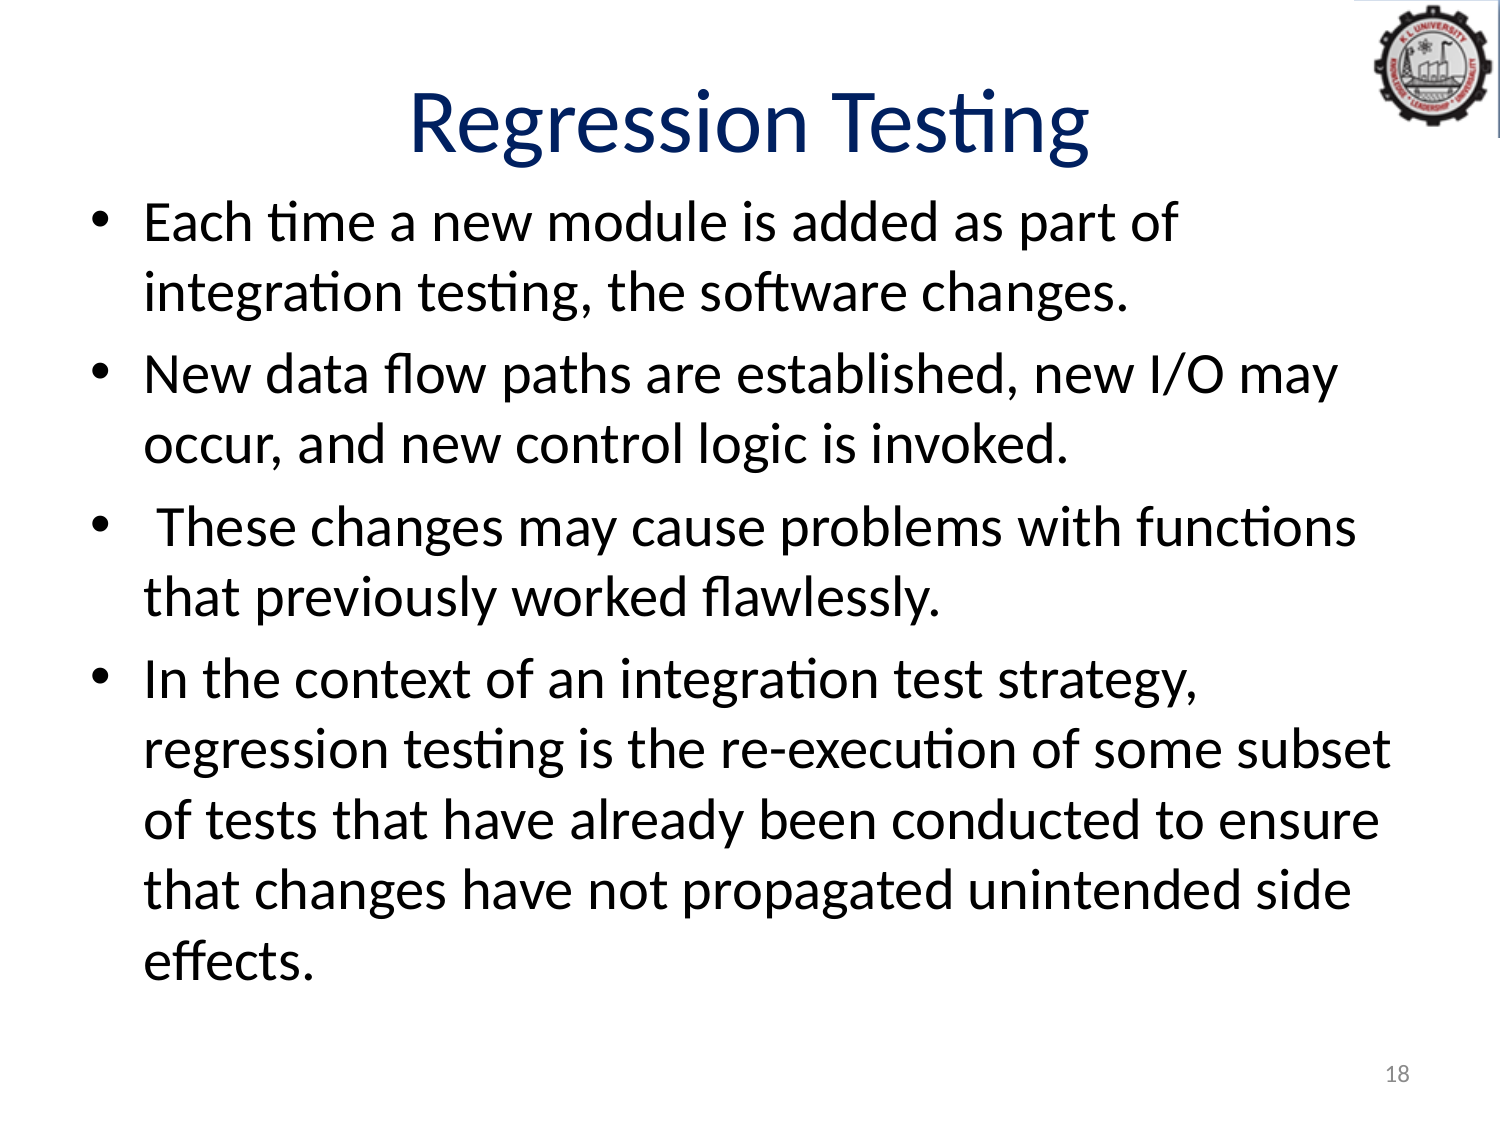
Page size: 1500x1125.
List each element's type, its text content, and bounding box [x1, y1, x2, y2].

picture [1354, 0, 1500, 138]
list Each time a new module is added as part of integration testing, the software changes. New data flow paths are established, new I/O may occur, and new control logic is invoked. These changes may cause problems with functions that previously worked flawlessly. In the context of an integration test strategy, regression testing is the re-execution of some subset of tests that have already been conducted to ensure that changes have not propagated unintended side effects. [75, 174, 1425, 1005]
title Regression Testing [75, 45, 1425, 174]
slide_number 18 [1074, 1042, 1425, 1103]
